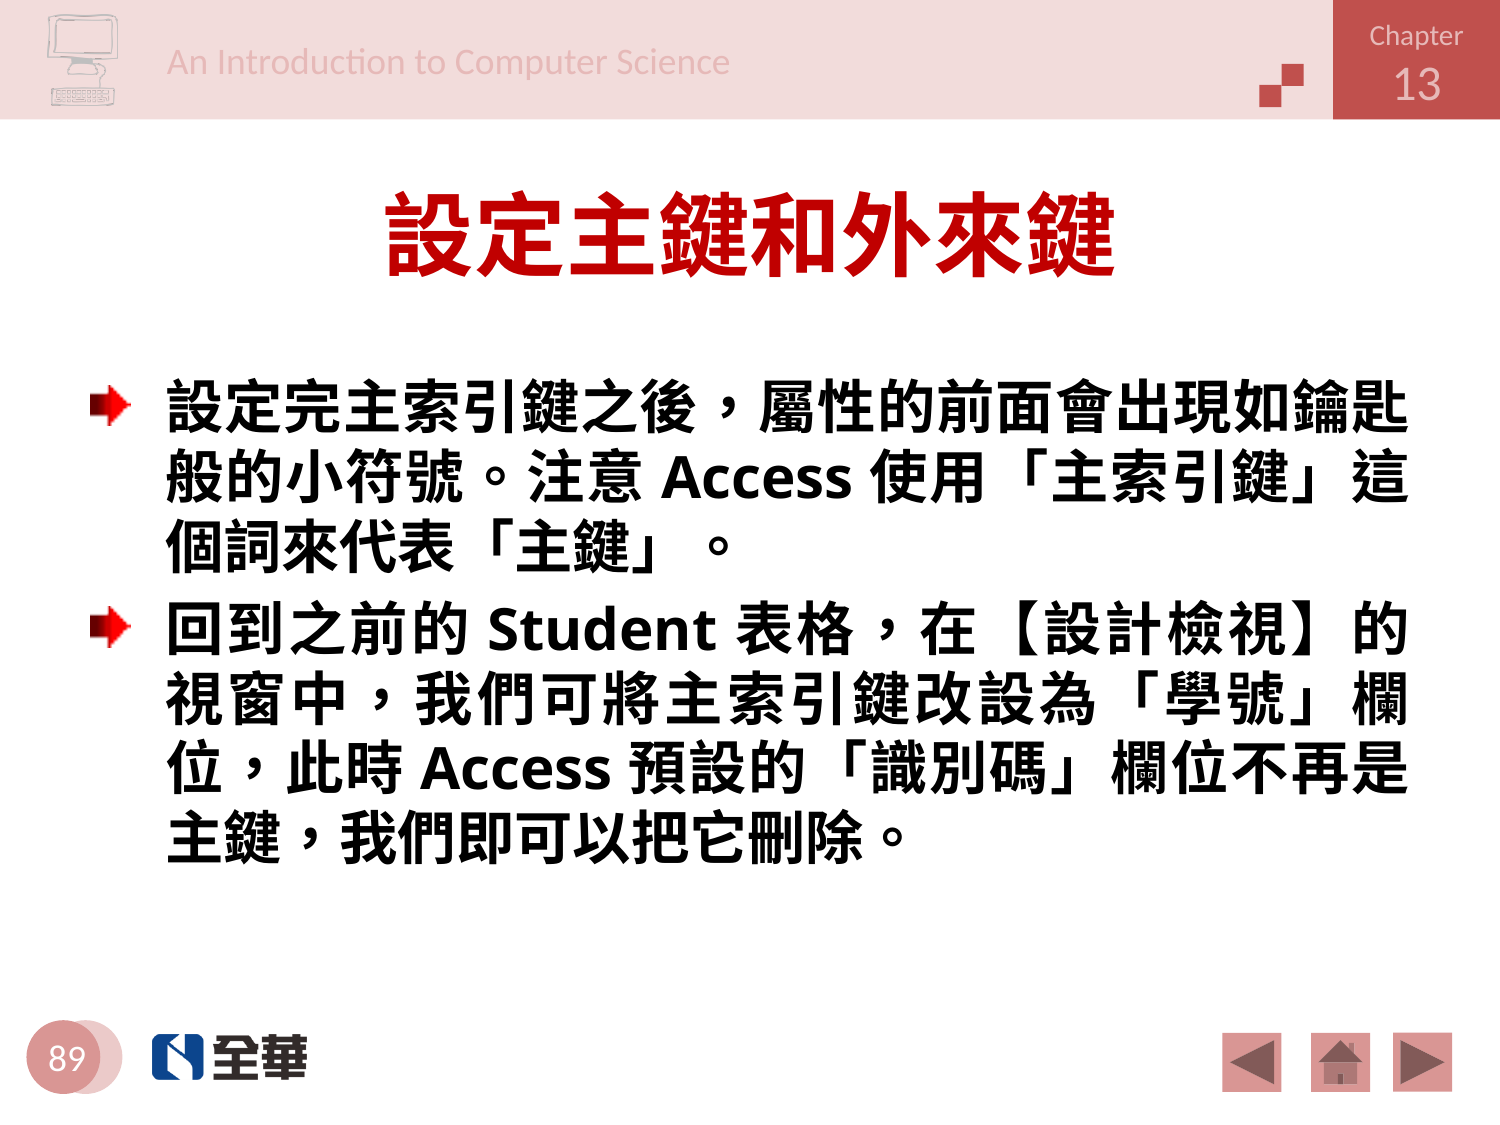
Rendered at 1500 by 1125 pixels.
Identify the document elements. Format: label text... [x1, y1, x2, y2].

picture [47, 14, 118, 106]
picture [152, 1034, 307, 1080]
picture [90, 385, 131, 426]
title 設定主鍵和外來鍵 [75, 138, 1425, 327]
list 設定完主索引鍵之後，屬性的前面會出現如鑰匙般的小符號。注意Access使用「主索引鍵」這個詞來代表「主鍵」。 回到之前的Student表格，在【設計檢視】的視窗中，我們可將主索引鍵改設為「學號」欄位，此時Access預設的「識別碼」欄位不再是主鍵，我們即可以把它刪除。 [75, 363, 1425, 1005]
picture [90, 606, 131, 648]
